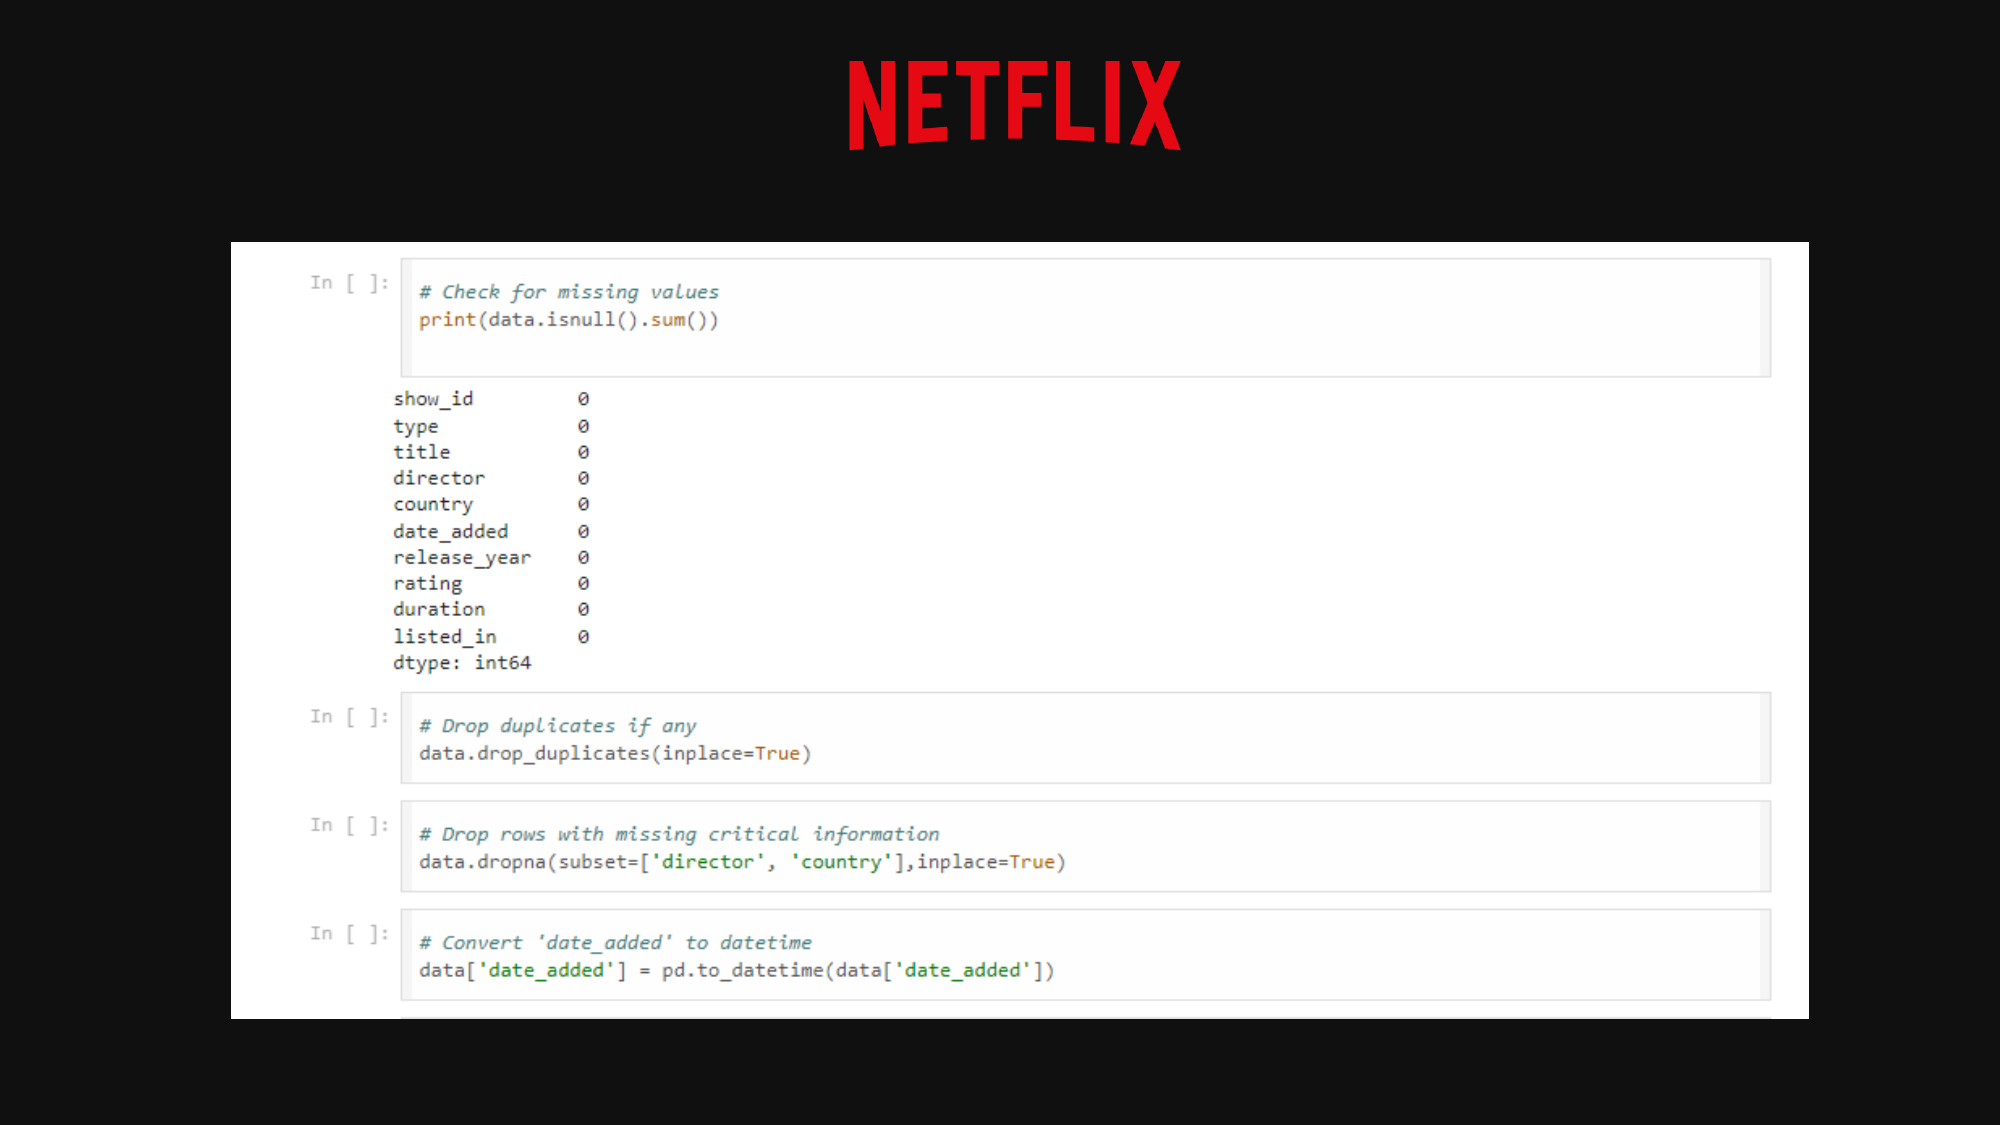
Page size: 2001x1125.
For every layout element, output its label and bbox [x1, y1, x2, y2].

picture [789, 24, 1219, 179]
picture [231, 242, 1809, 1020]
